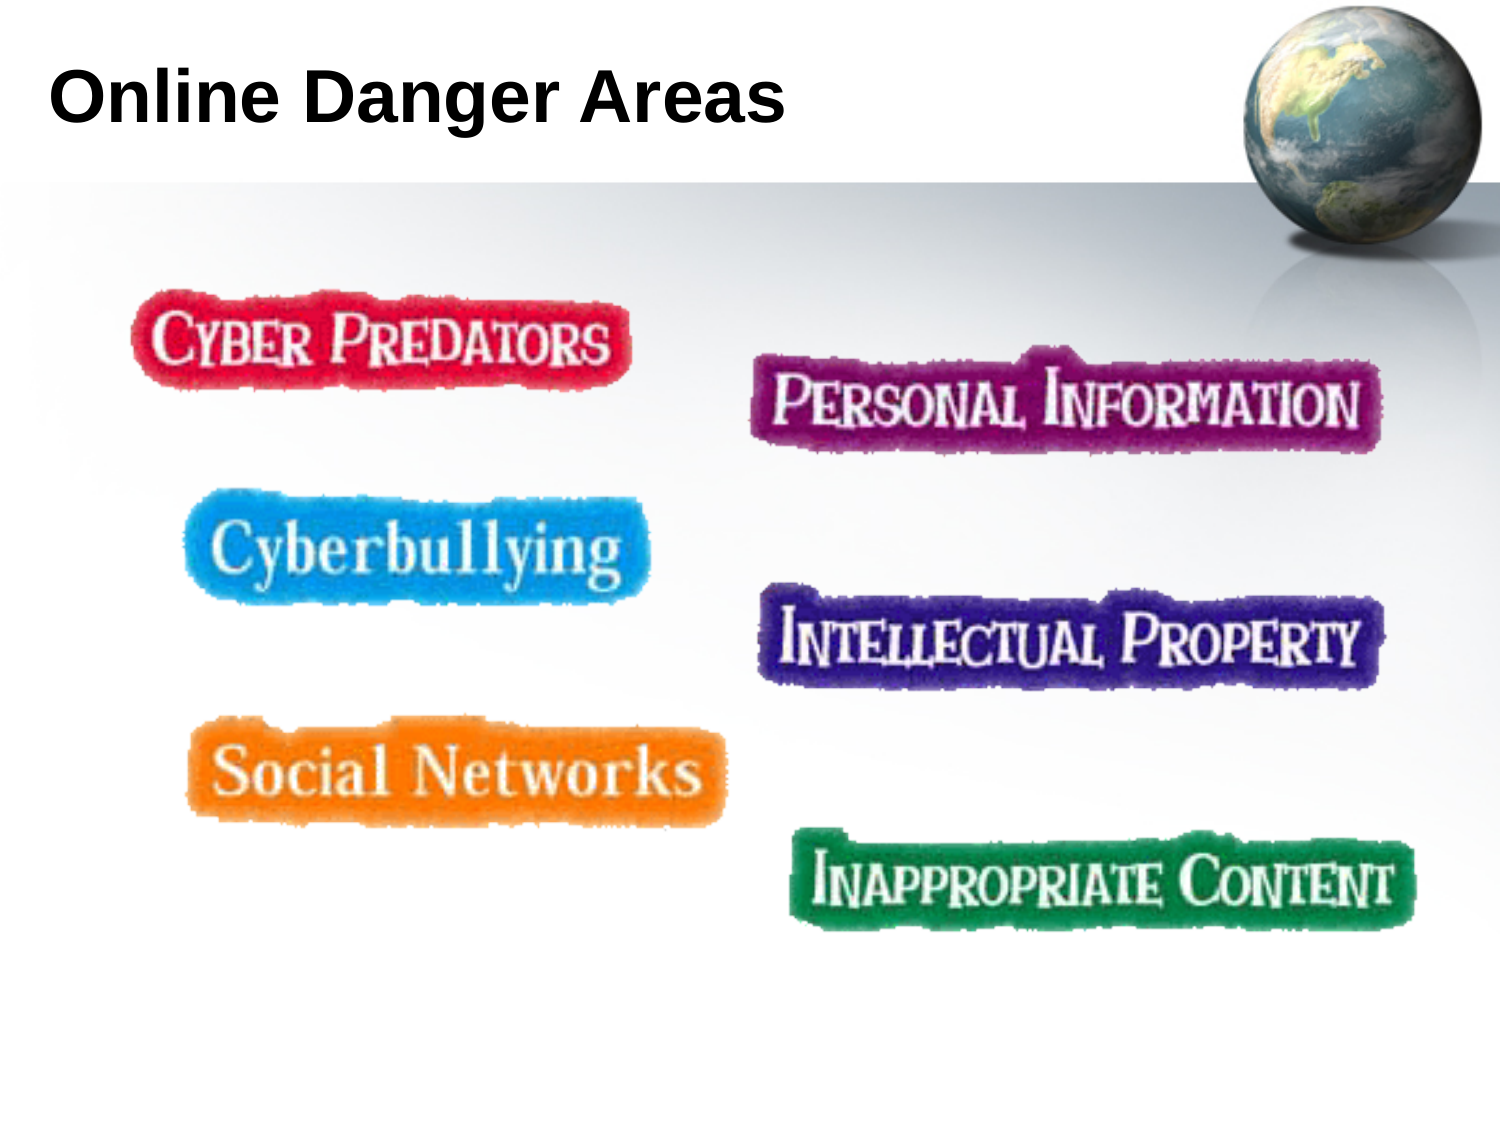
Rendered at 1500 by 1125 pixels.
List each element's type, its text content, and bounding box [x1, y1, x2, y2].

picture [0, 0, 1500, 1125]
title Online Danger Areas [33, 22, 1239, 162]
